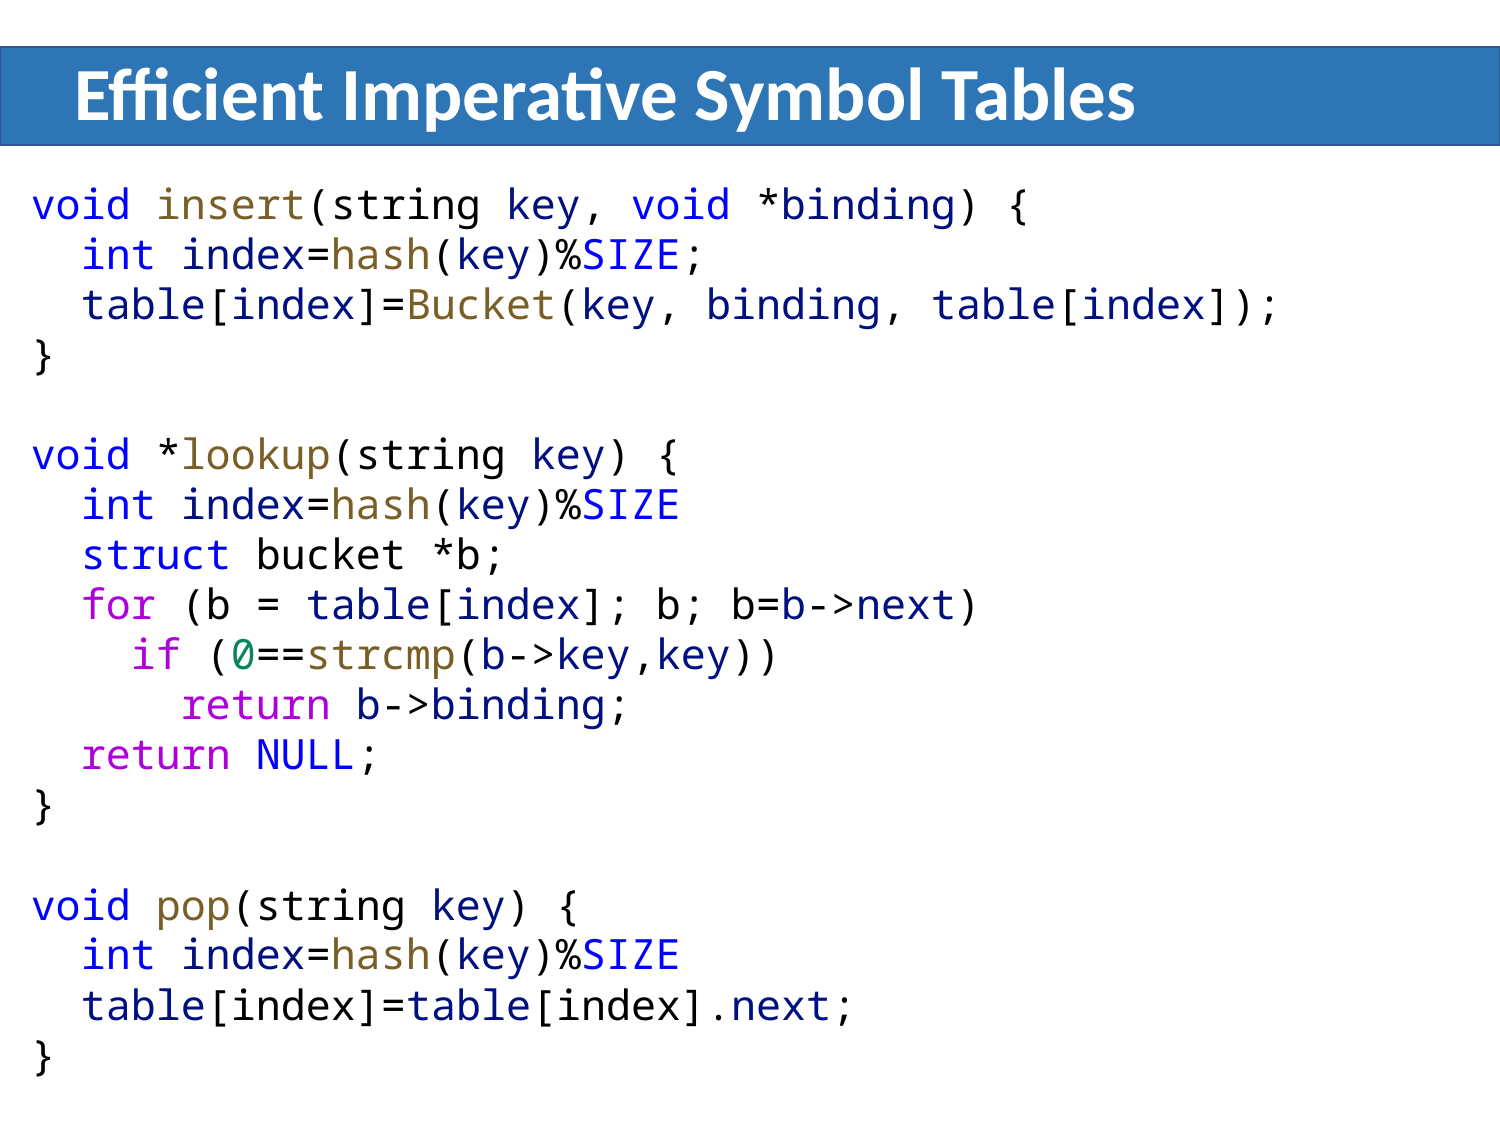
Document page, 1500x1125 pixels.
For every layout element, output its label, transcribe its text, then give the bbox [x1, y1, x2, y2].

text_box void insert(string key, void *binding) { int index=hash(key)%SIZE; table[index]=Bucket(key, binding, table[index]); } void *lookup(string key) { int index=hash(key)%SIZE struct bucket *b; for (b = table[index]; b; b=b->next) if (0==strcmp(b->key,key)) return b->binding; return NULL; } void pop(string key) { int index=hash(key)%SIZE table[index]=table[index].next; } [16, 170, 1489, 1086]
title Efficient Imperative Symbol Tables [59, 47, 1446, 146]
